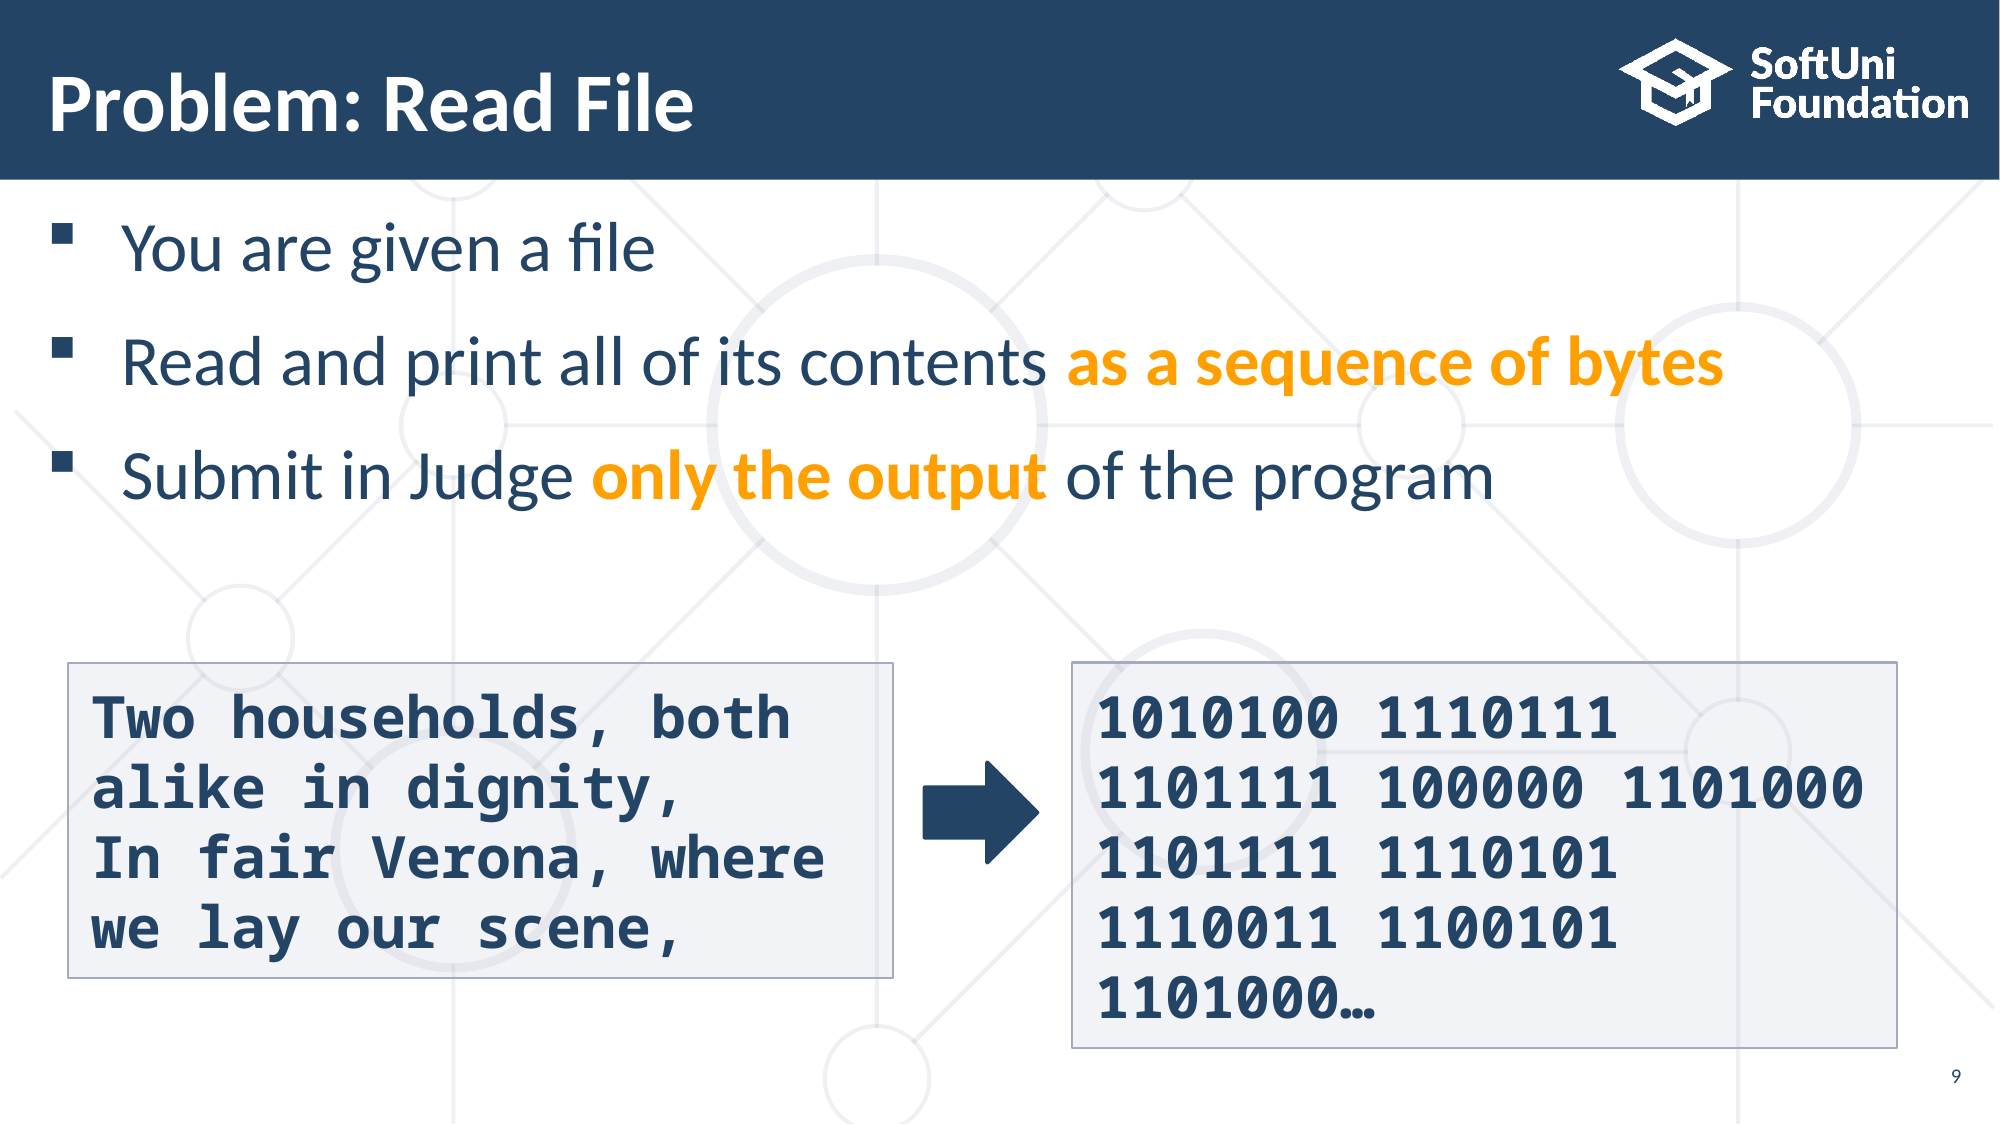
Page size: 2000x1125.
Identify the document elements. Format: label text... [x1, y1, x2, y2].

text_box Two households, both alike in dignity, In fair Verona, where we lay our scene, [67, 662, 893, 978]
picture [1618, 38, 1968, 126]
text_box You are given a file Read and print all of its contents as a sequence of bytes Submit in Judge only the output of the program [31, 188, 1968, 1103]
title Problem: Read File [30, 6, 1602, 189]
text_box [922, 760, 1040, 865]
text_box 1010100 1110111 1101111 100000 1101000 1101111 1110101 1110011 1100101 1101000… [1071, 662, 1897, 1048]
